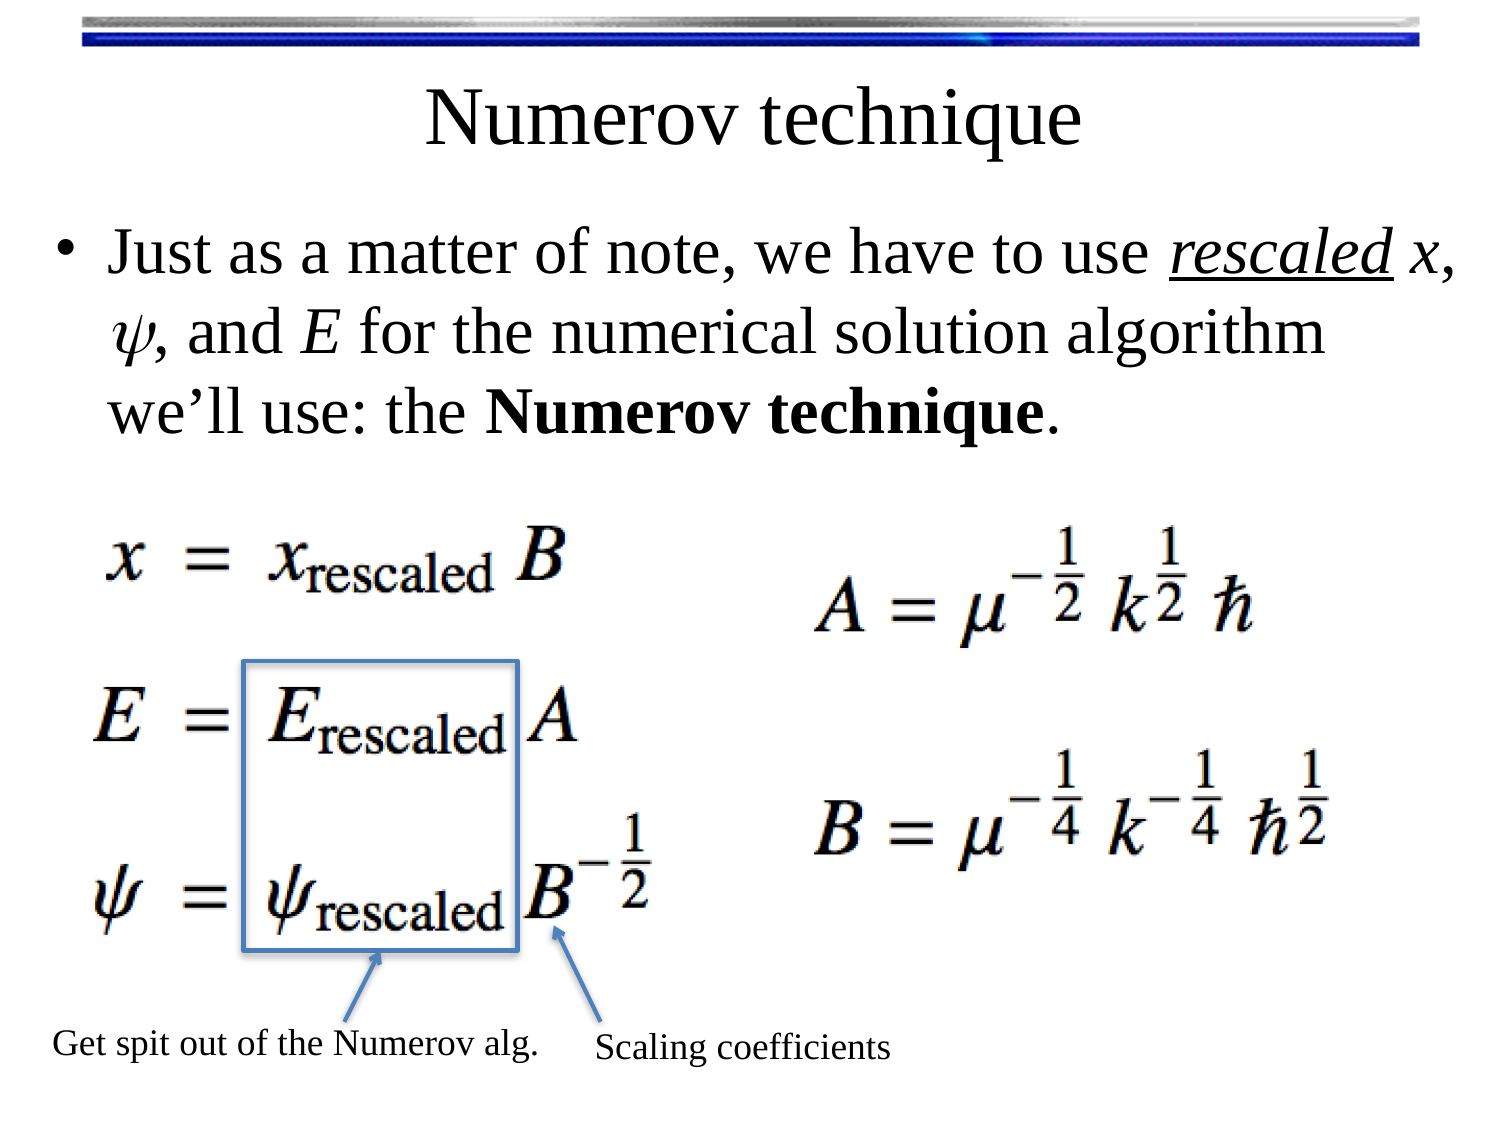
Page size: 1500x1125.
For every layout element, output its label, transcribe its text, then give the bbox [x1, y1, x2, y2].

text_box Scaling coefficients [579, 1014, 907, 1075]
text_box Numerov technique [17, 19, 1492, 204]
picture [786, 477, 1423, 896]
text_box Get spit out of the Numerov alg. [37, 1010, 556, 1070]
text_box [344, 950, 381, 1023]
picture [79, 12, 1426, 52]
text_box Just as a matter of note, we have to use rescaled x, y, and E for the numerical solution algorithm we’ll use: the Numerov technique. [37, 206, 1463, 468]
picture [65, 794, 702, 951]
text_box [243, 786, 518, 793]
picture [65, 660, 702, 778]
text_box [553, 925, 601, 1023]
picture [79, 486, 716, 623]
